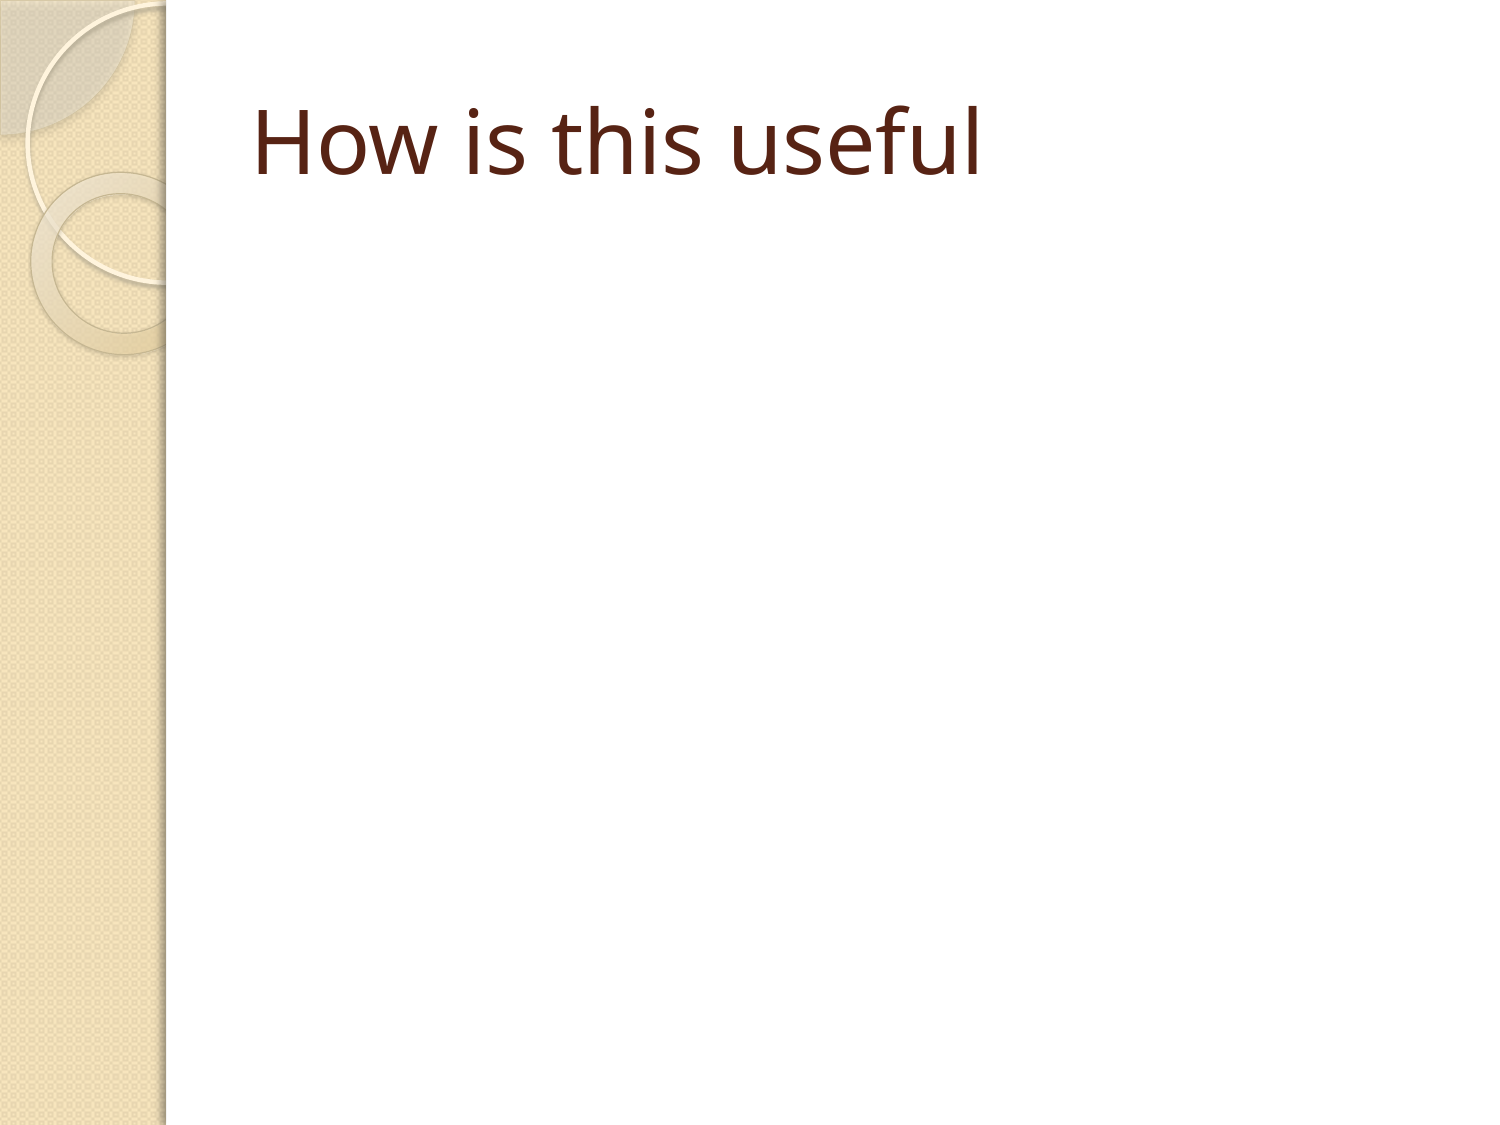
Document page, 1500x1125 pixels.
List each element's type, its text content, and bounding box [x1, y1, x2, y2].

title How is this useful [235, 45, 1466, 233]
